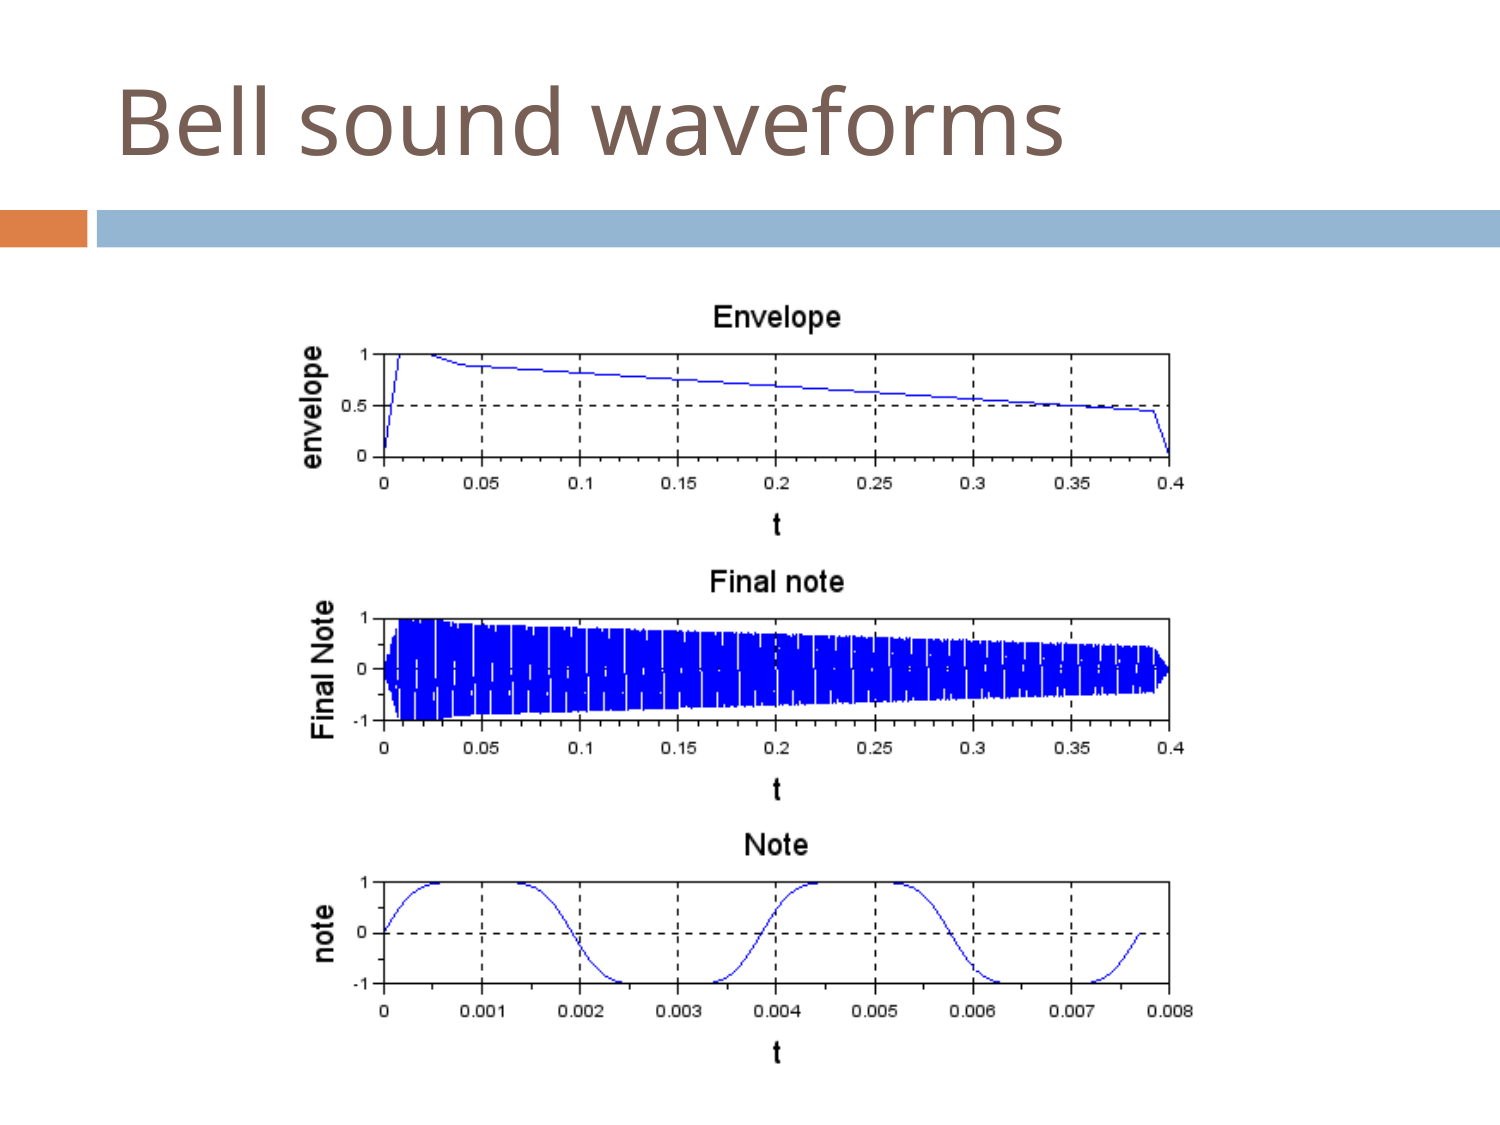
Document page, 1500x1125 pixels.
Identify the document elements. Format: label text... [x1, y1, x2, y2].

title Bell sound waveforms [99, 37, 1438, 200]
picture [253, 290, 1302, 1081]
